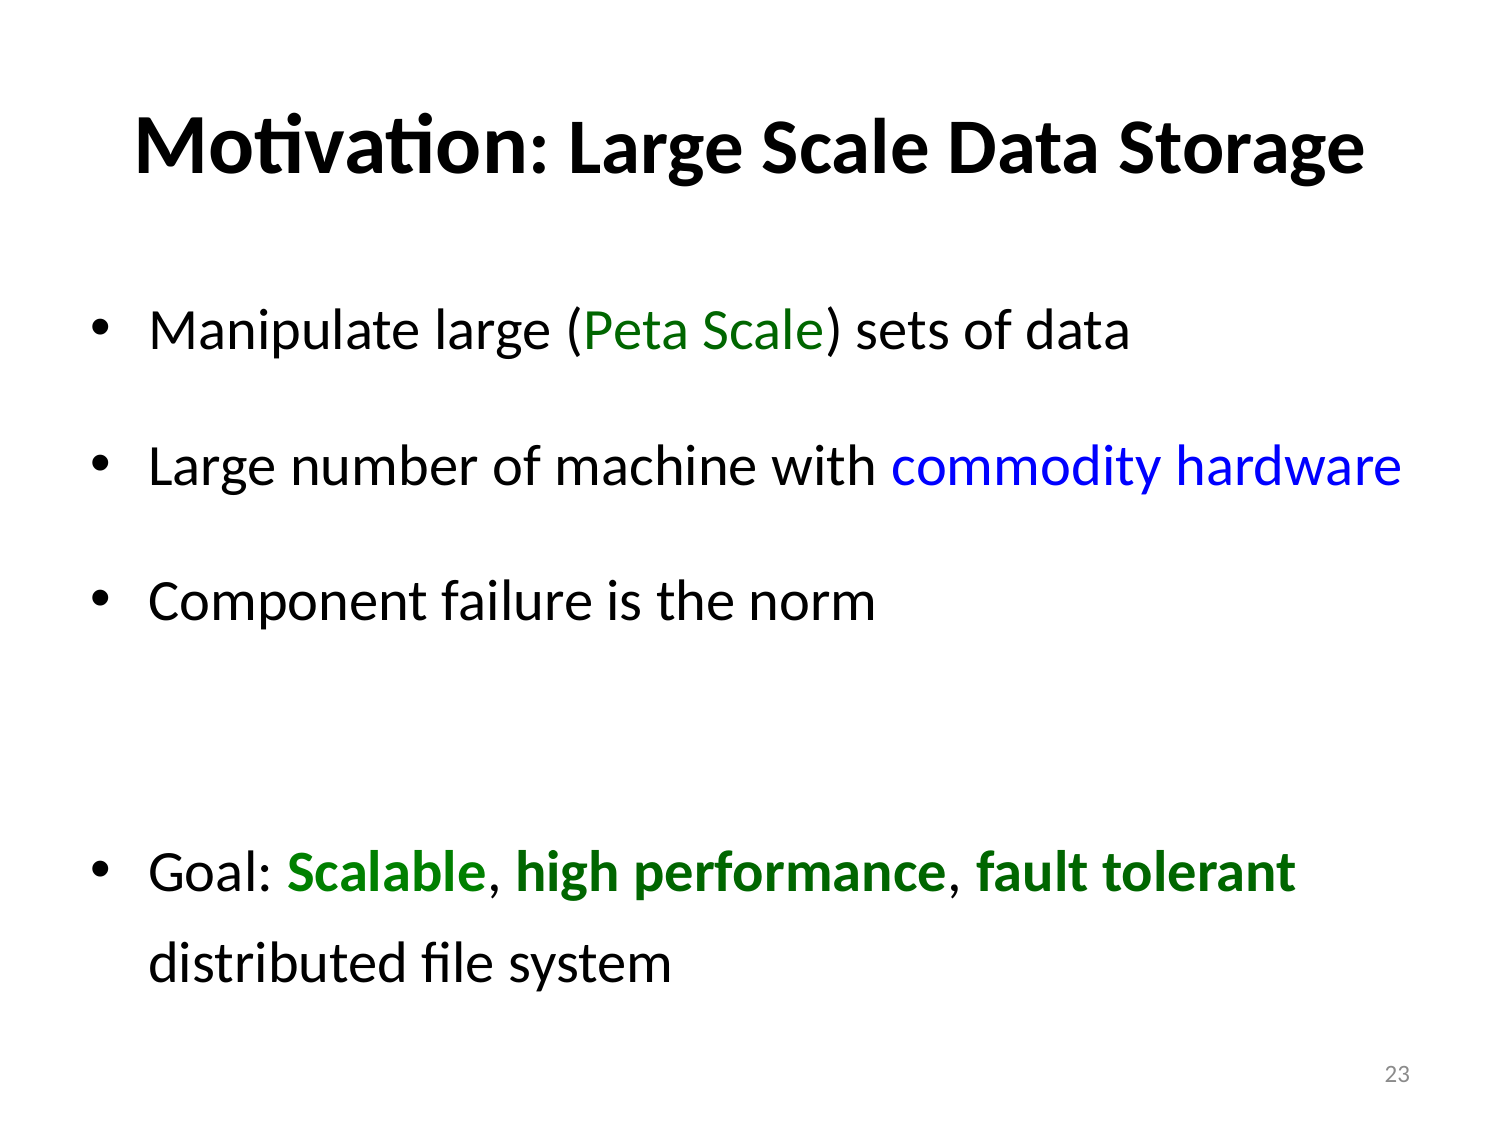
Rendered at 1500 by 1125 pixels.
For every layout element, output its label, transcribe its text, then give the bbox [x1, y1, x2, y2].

title Motivation: Large Scale Data Storage [75, 45, 1425, 233]
list Manipulate large (Peta Scale) sets of data Large number of machine with commodity hardware Component failure is the norm Goal: Scalable, high performance, fault tolerant distributed file system [75, 262, 1459, 1005]
slide_number 23 [1074, 1042, 1425, 1103]
